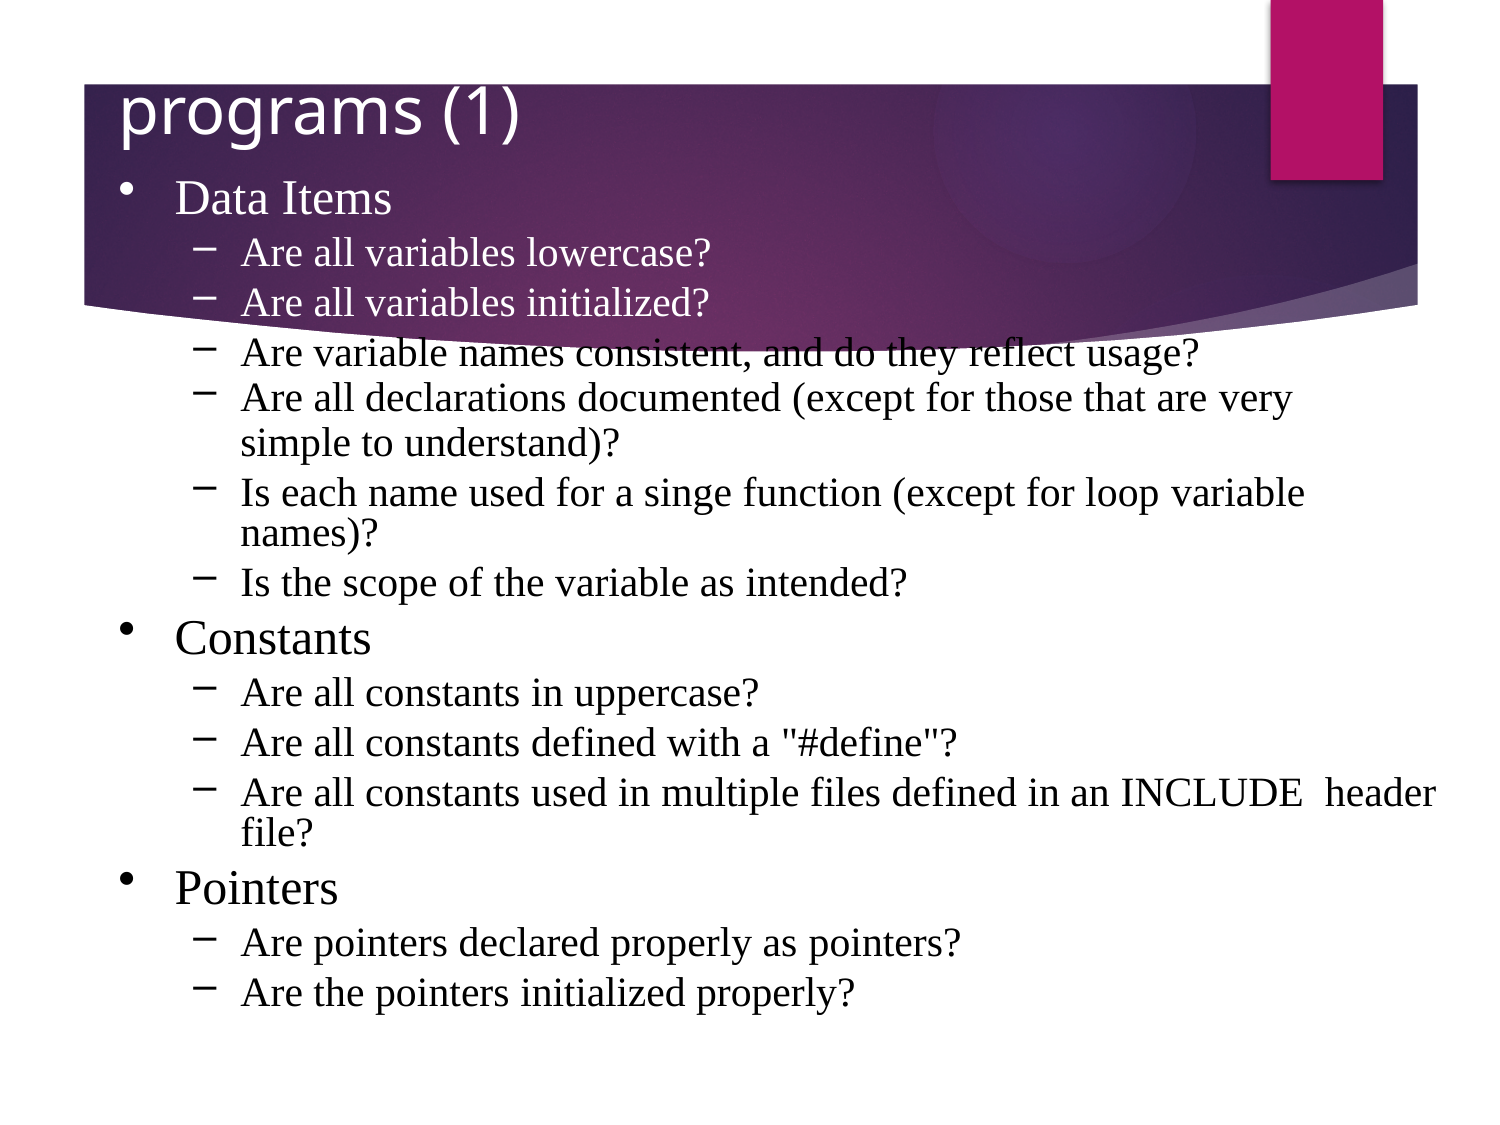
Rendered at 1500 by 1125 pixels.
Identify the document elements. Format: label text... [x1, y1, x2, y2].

title A sample code review checklist for C programs (1) [116, 0, 1377, 162]
text_box Data Items Are all variables lowercase? Are all variables initialized? Are variable names consistent, and do they reflect usage? Are all declarations documented (except for those that are very simple to understand)? Is each name used for a singe function (except for loop variable names)? Is the scope of the variable as intended? Constants Are all constants in uppercase? Are all constants defined with a "#define"? Are all constants used in multiple files defined in an INCLUDE header file? Pointers Are pointers declared properly as pointers? Are the pointers initialized properly? [116, 162, 1441, 1016]
